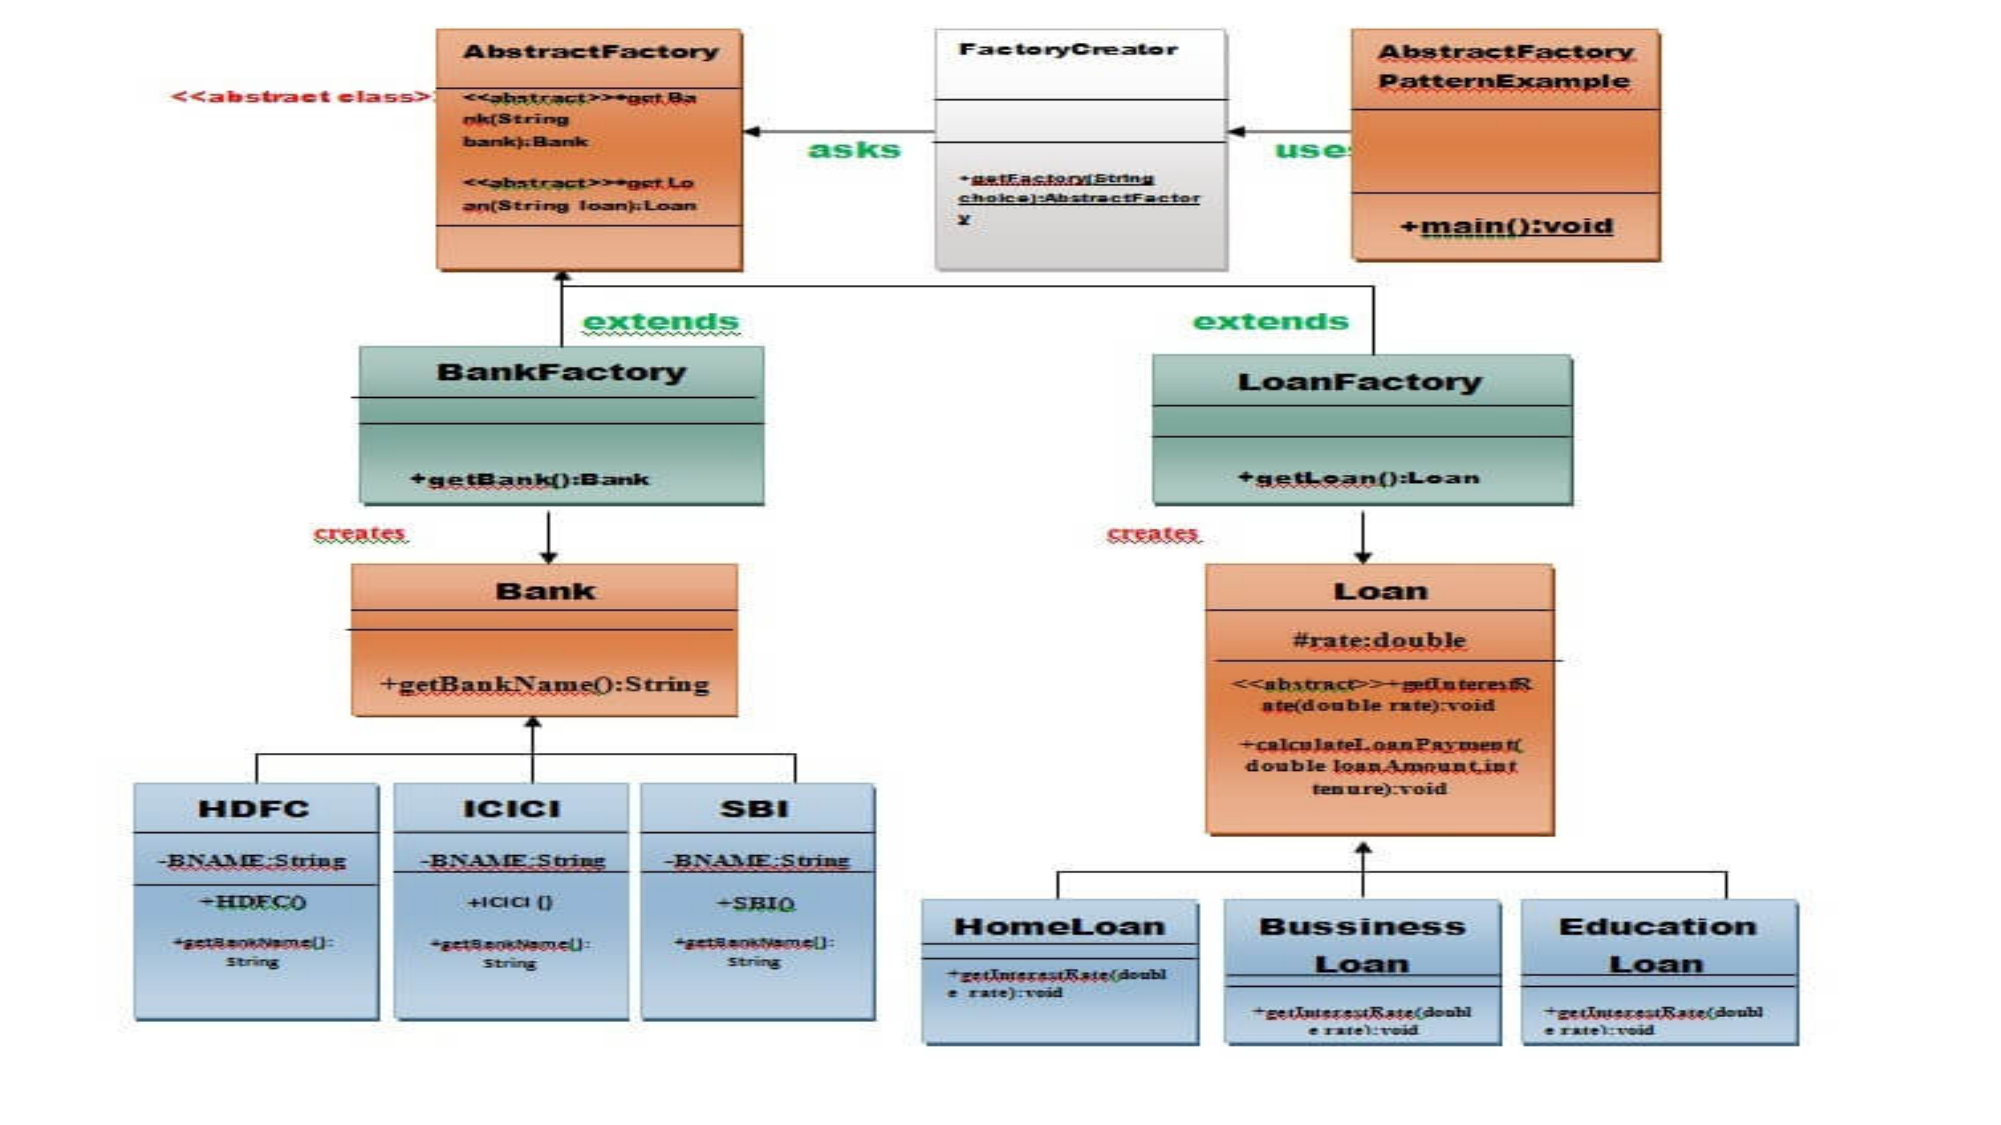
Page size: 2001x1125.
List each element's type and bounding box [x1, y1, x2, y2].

picture [51, 6, 1840, 1072]
